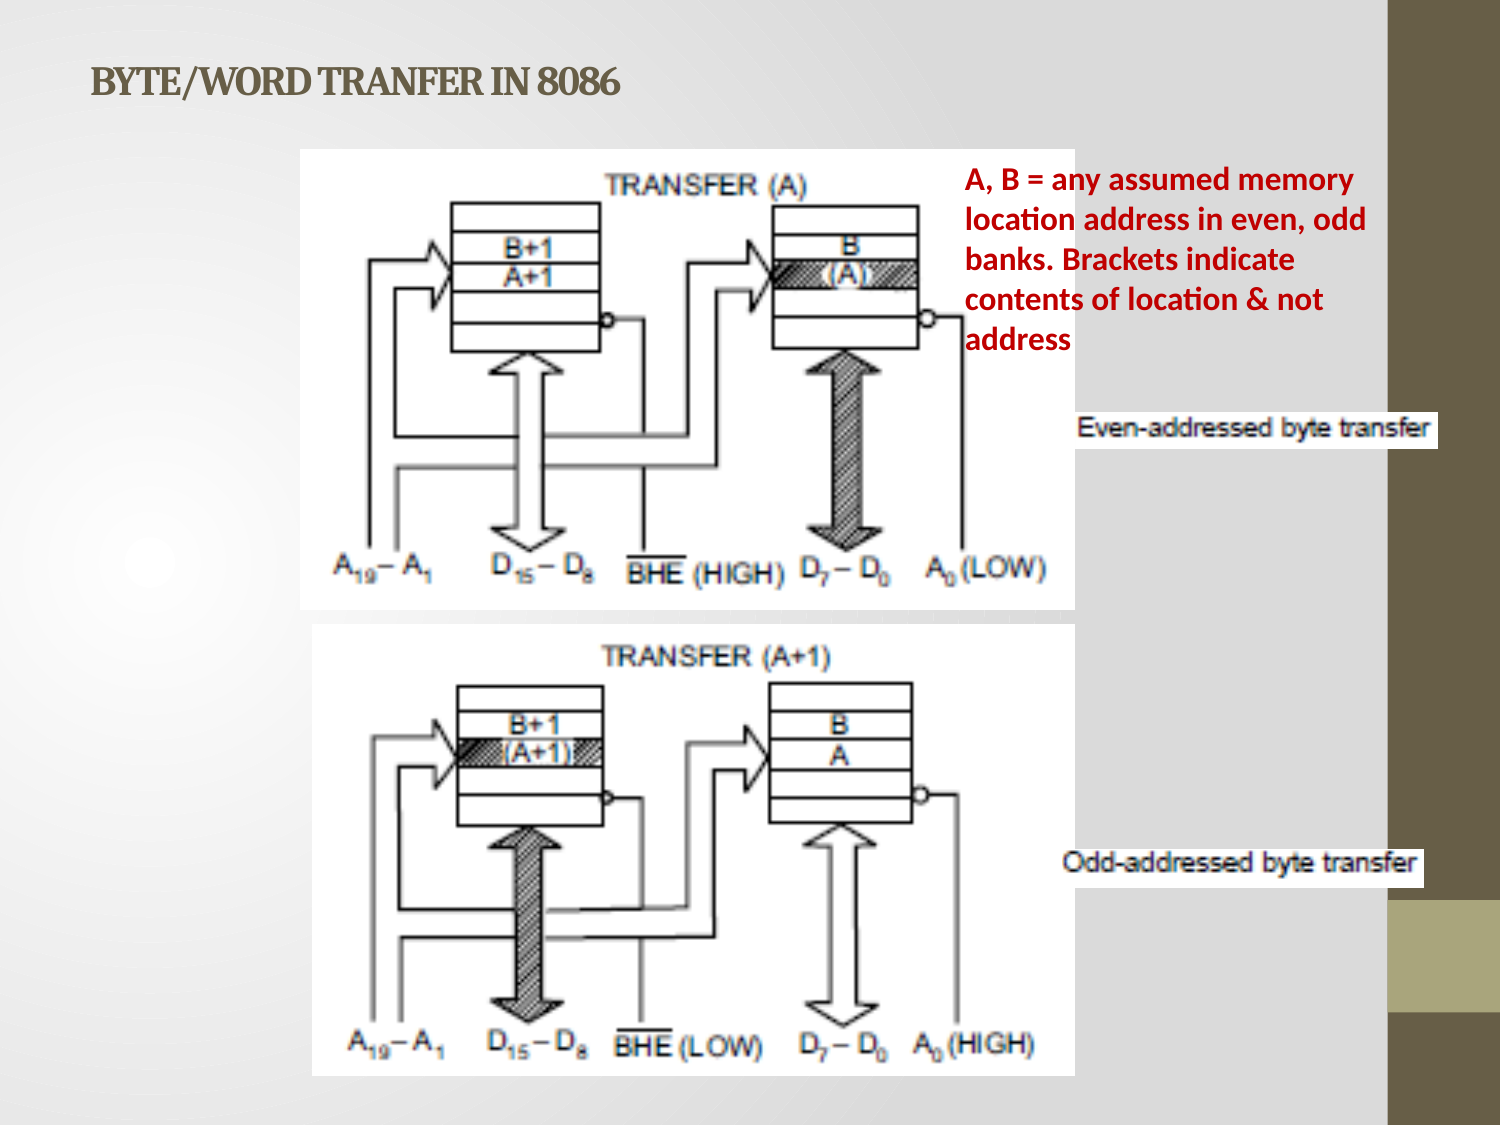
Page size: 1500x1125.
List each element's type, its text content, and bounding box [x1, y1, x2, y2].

picture [299, 149, 1438, 611]
picture [311, 624, 1424, 1077]
title BYTE/WORD TRANFER IN 8086 [75, 45, 1425, 113]
text_box A, B = any assumed memory location address in even, odd banks. Brackets indicate contents of location & not address [1085, 149, 1425, 365]
